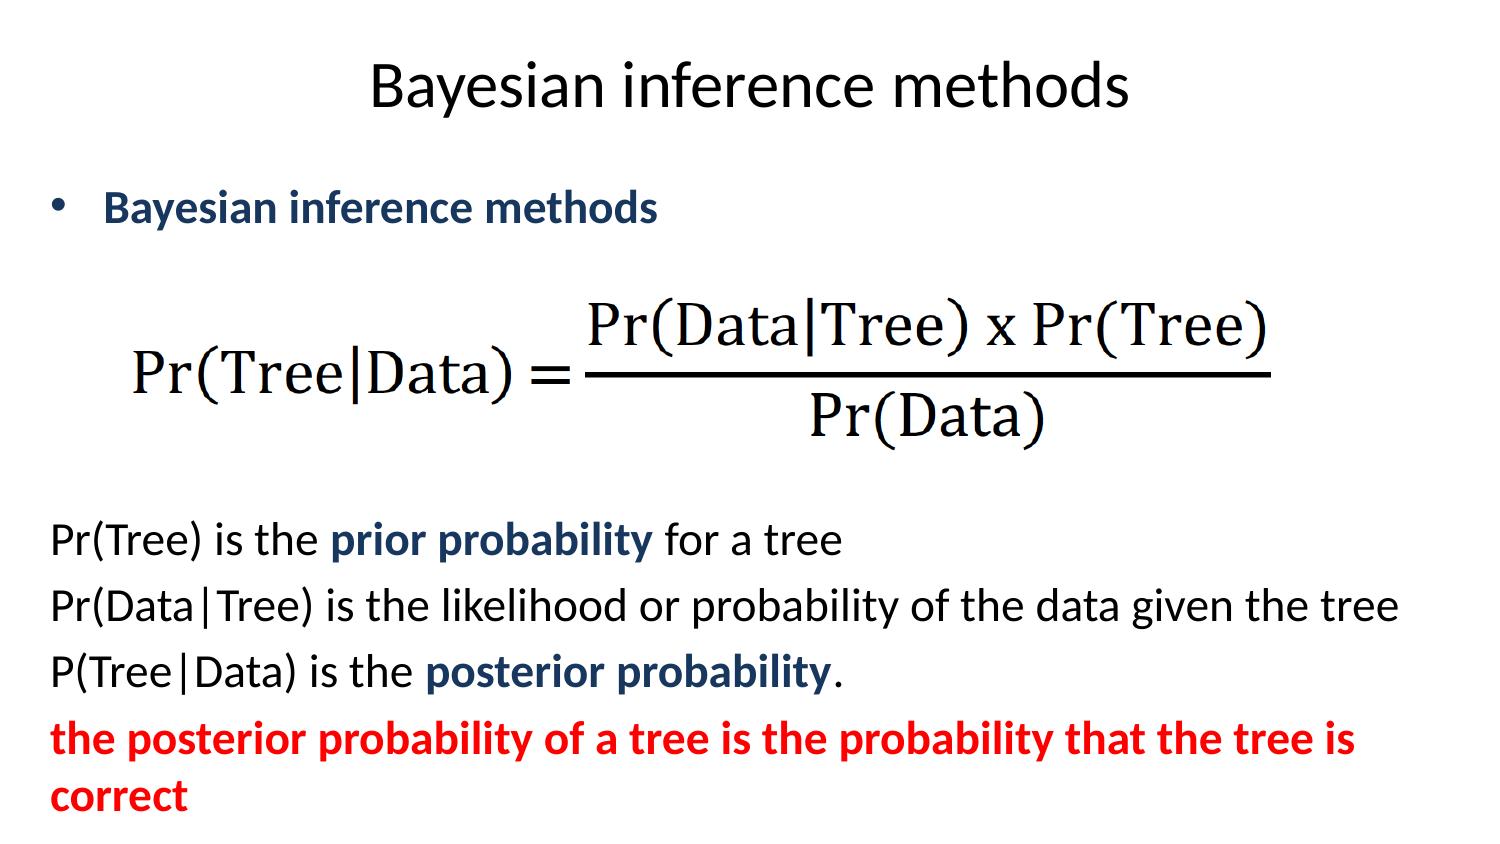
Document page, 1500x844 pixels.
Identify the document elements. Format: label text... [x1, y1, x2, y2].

title Bayesian inference methods [75, 33, 1425, 129]
list Bayesian inference methods Pr(Tree) is the prior probability for a tree Pr(Data|Tree) is the likelihood or probability of the data given the tree P(Tree|Data) is the posterior probability. the posterior probability of a tree is the probability that the tree is correct [34, 168, 1500, 829]
picture [126, 264, 1283, 465]
